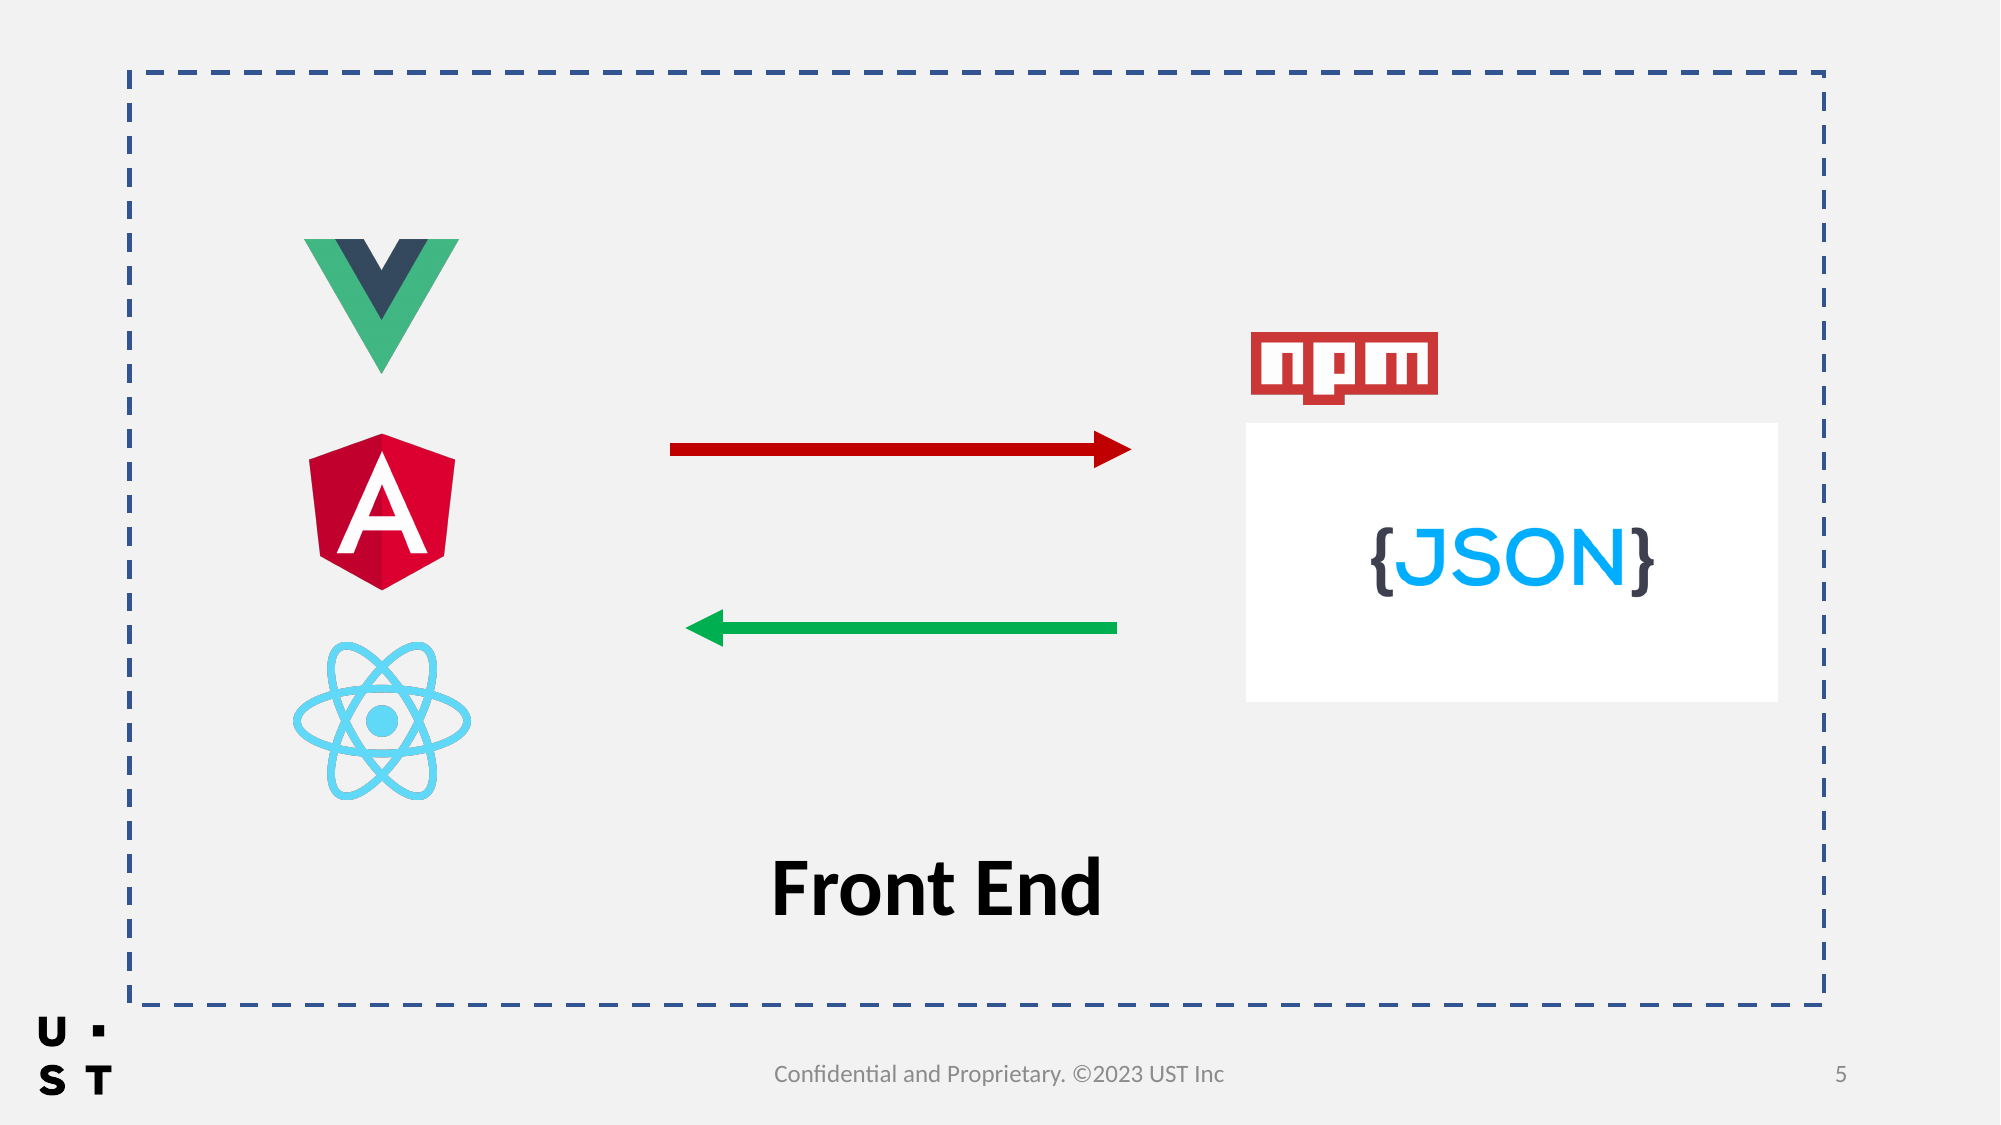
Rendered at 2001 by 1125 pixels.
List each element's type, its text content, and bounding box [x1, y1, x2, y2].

slide_number 5 [1412, 1042, 1863, 1103]
picture [27, 1004, 123, 1107]
footer Confidential and Proprietary. ©2023 UST Inc [662, 1042, 1338, 1103]
text_box [128, 72, 1825, 1006]
picture [304, 239, 459, 374]
picture [1246, 423, 1778, 702]
picture [284, 410, 480, 606]
picture [291, 642, 473, 800]
picture [1251, 332, 1438, 405]
